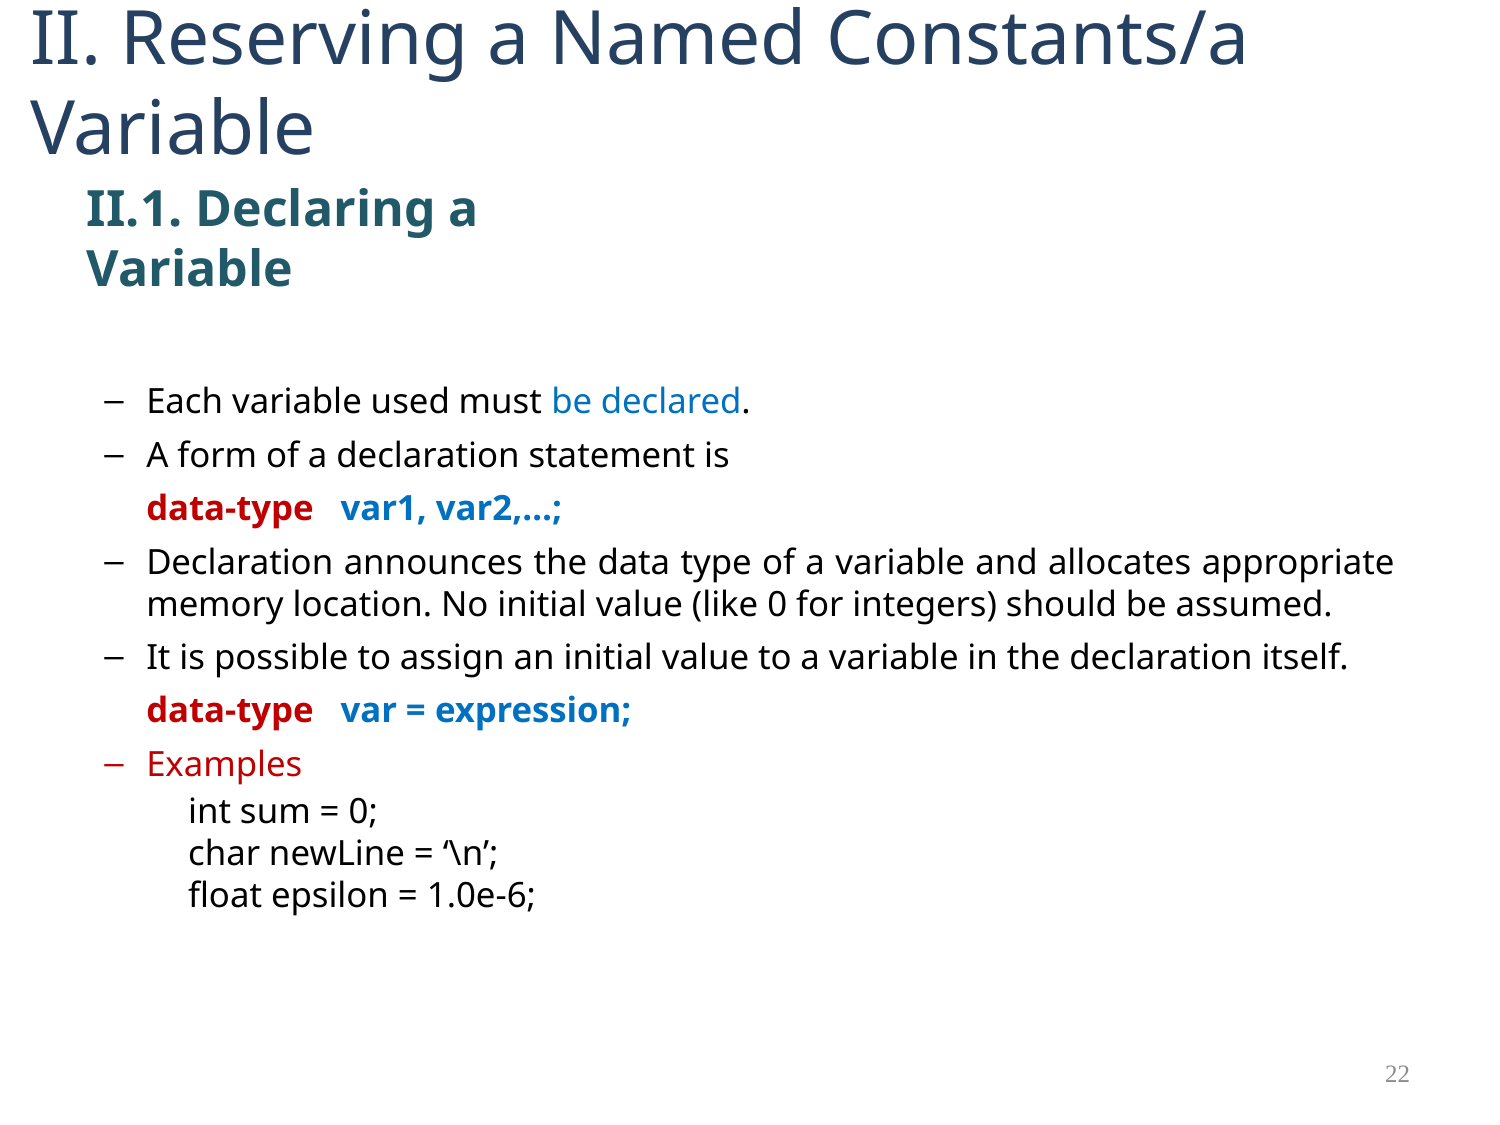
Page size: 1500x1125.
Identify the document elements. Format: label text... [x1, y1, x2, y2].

title II. Reserving a Named Constants/a Variable [15, 10, 1485, 149]
slide_number 22 [1074, 1042, 1425, 1103]
text_box II.1. Declaring a Variable [72, 169, 658, 304]
list Each variable used must be declared. A form of a declaration statement is data-type var1, var2,…; Declaration announces the data type of a variable and allocates appropriate memory location. No initial value (like 0 for integers) should be assumed. It is possible to assign an initial value to a variable in the declaration itself. data-type var = expression; Examples int sum = 0; char newLine = ‘\n’; float epsilon = 1.0e-6; [89, 371, 1411, 968]
